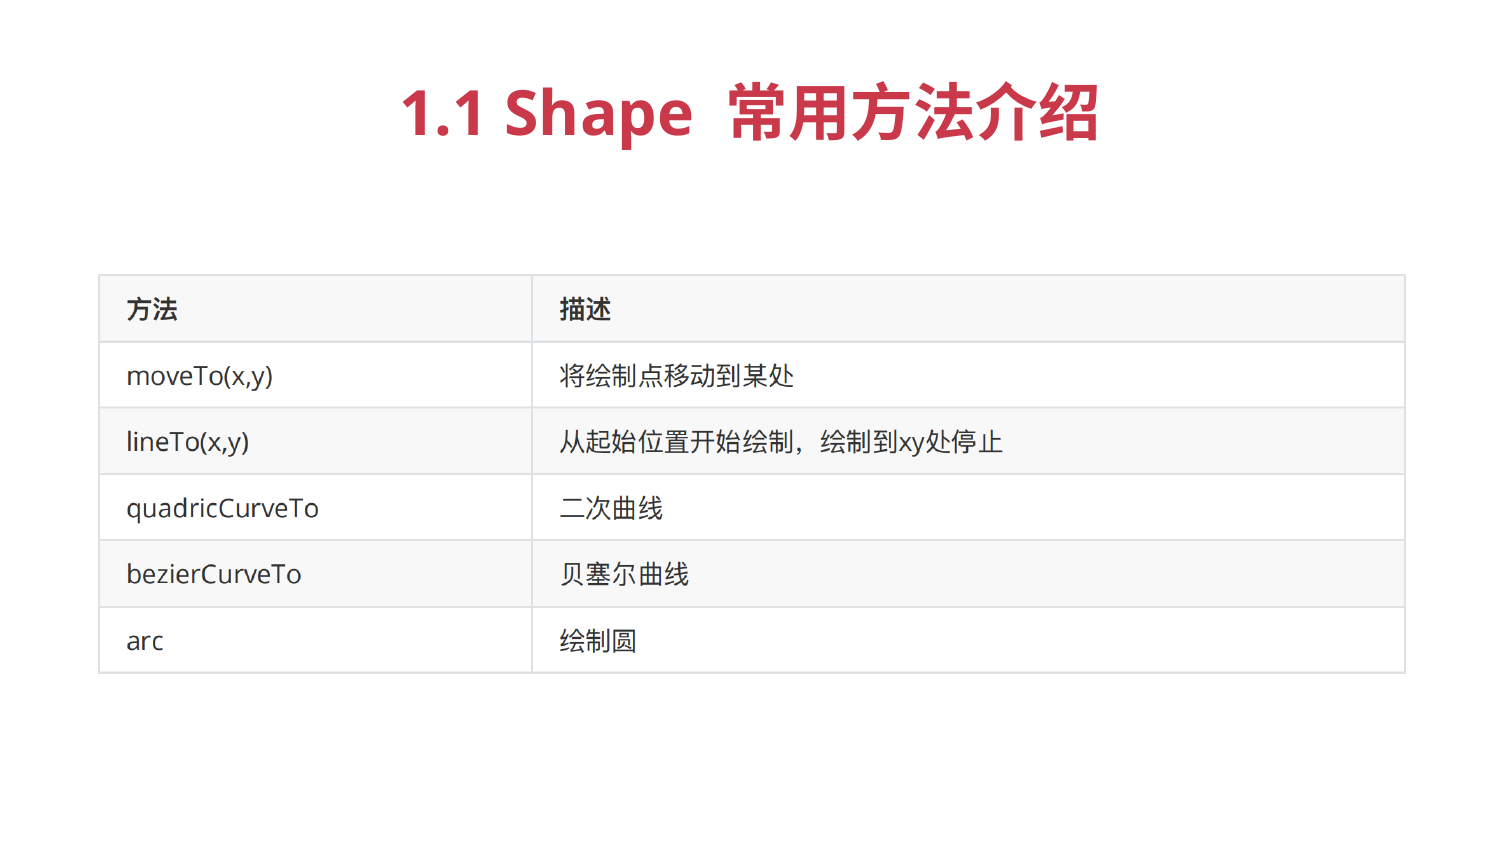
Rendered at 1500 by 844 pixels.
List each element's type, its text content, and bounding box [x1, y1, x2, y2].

picture [88, 268, 1413, 679]
text_box 1.1 Shape 常用方法介绍 [384, 65, 1116, 156]
